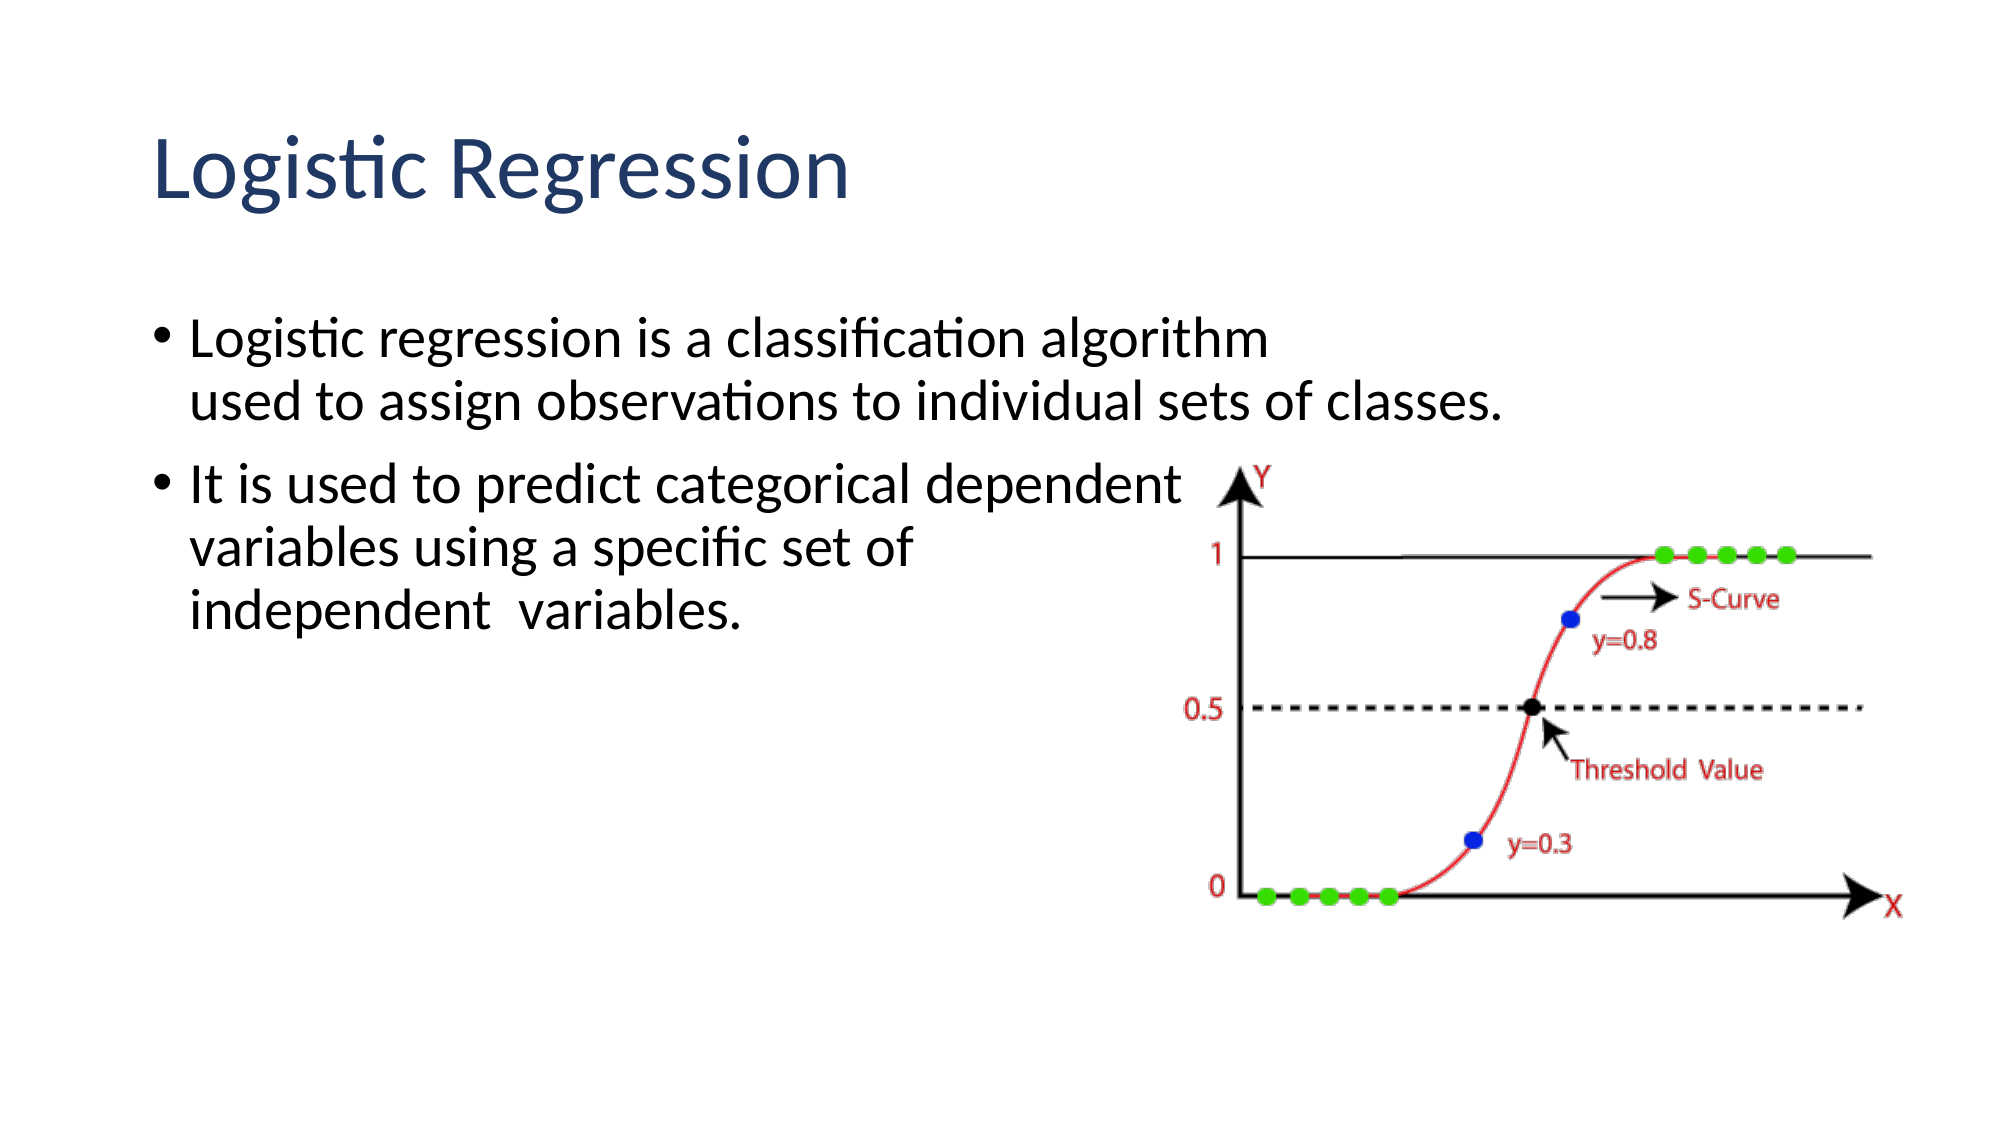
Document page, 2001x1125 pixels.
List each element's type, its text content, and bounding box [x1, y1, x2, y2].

picture [1159, 456, 1942, 926]
title Logistic Regression [137, 59, 1863, 278]
list Logistic regression is a classification algorithm used to assign observations to individual sets of classes. It is used to predict categorical dependent variables using a specific set of independent variables. [137, 299, 1863, 1014]
